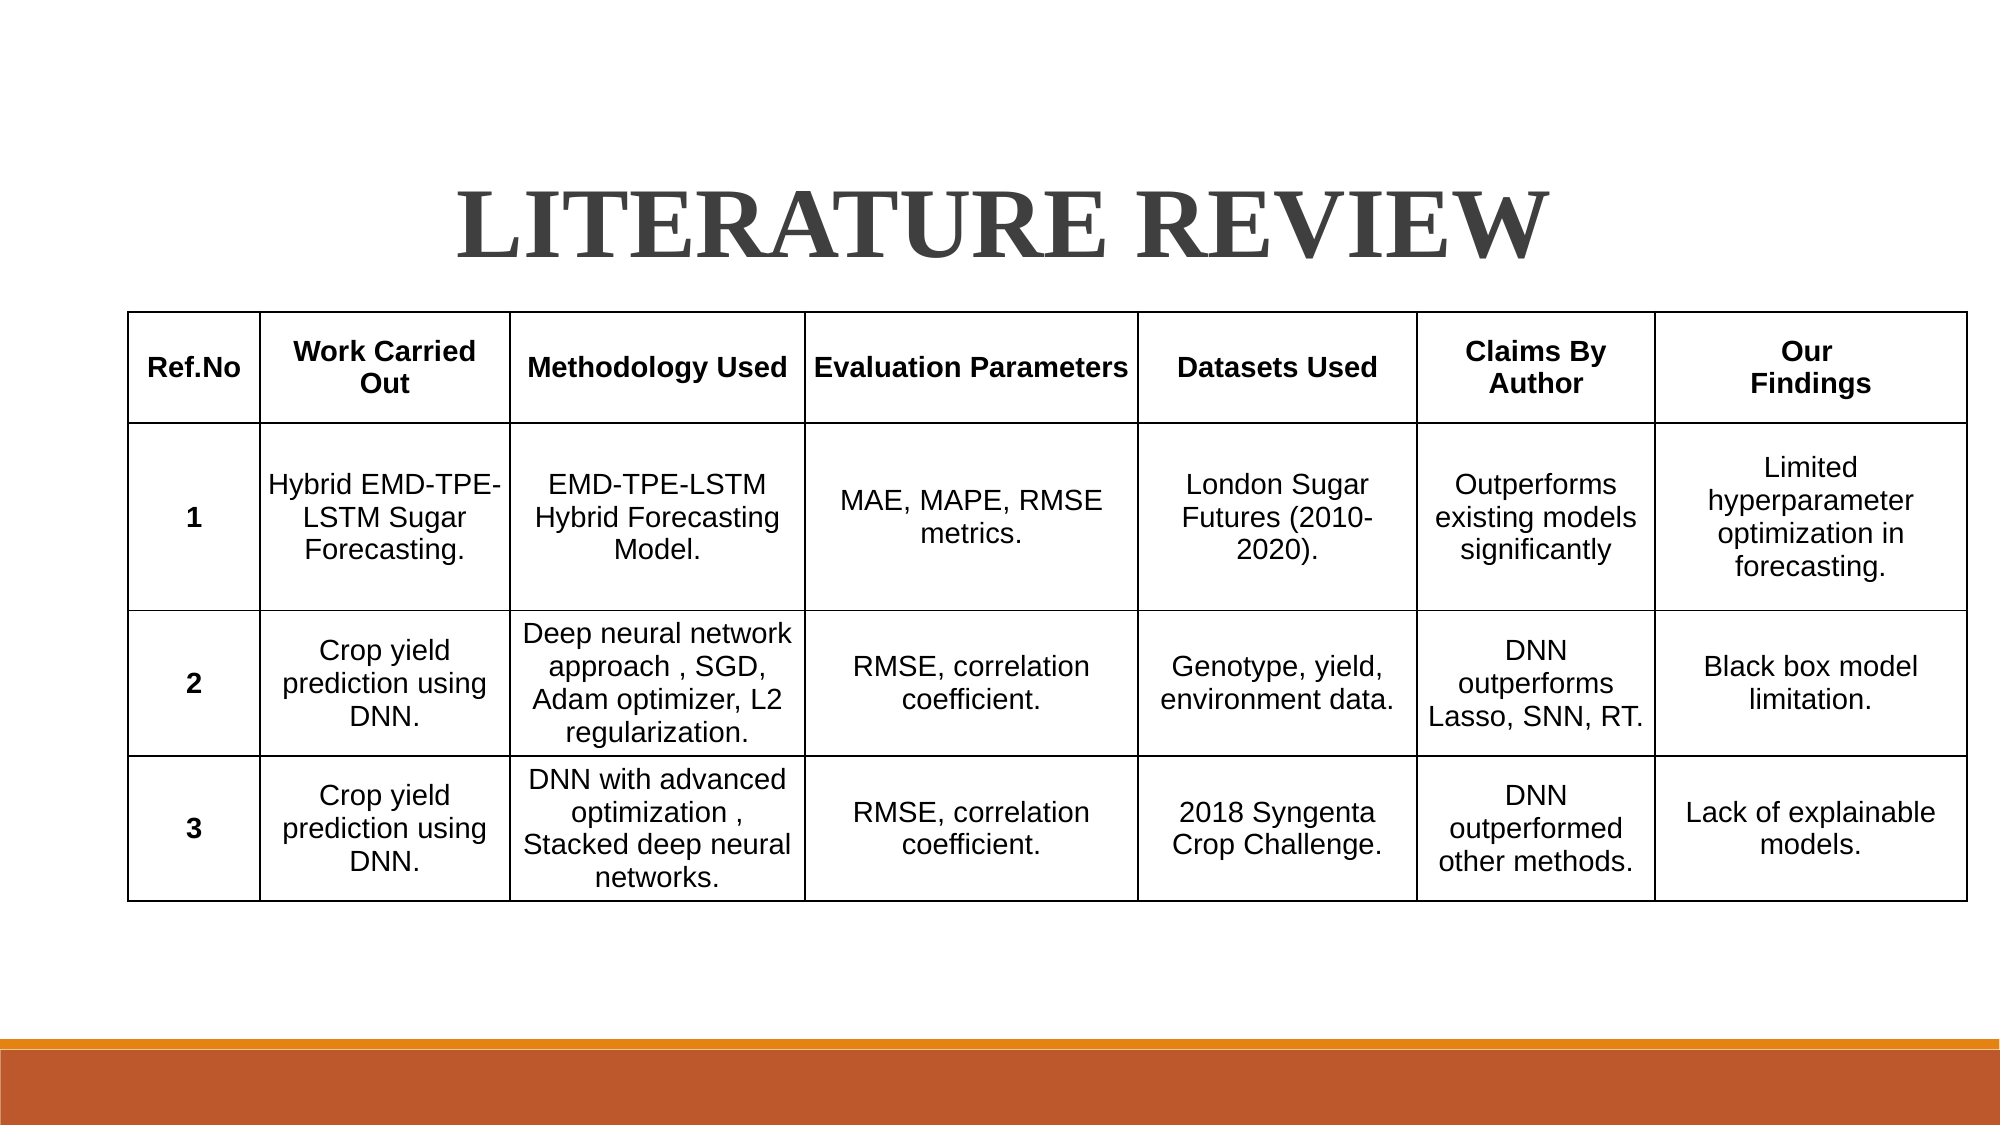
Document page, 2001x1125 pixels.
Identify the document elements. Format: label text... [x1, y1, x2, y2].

table_header Work Carried Out [261, 313, 509, 422]
table_cell London Sugar Futures (2010-2020). [1139, 424, 1416, 610]
table_header Methodology Used [511, 313, 804, 422]
table_cell DNN outperforms Lasso, SNN, RT. [1418, 611, 1654, 755]
table_cell RMSE, correlation coefficient. [806, 611, 1137, 755]
table_cell Lack of explainable models. [1656, 757, 1966, 900]
table_cell 2 [129, 611, 259, 755]
table_cell DNN outperformed other methods. [1418, 757, 1654, 900]
table_header Datasets Used [1139, 313, 1416, 422]
table_cell Hybrid EMD-TPE-LSTM Sugar Forecasting. [261, 424, 509, 610]
table_cell Deep neural network approach , SGD, Adam optimizer, L2 regularization. [511, 611, 804, 755]
table_header Claims By Author [1418, 313, 1654, 422]
table_header Evaluation Parameters [806, 313, 1137, 422]
table_header Our Findings [1656, 313, 1966, 422]
table_cell Limited hyperparameter optimization in forecasting. [1656, 424, 1966, 610]
table_cell MAE, MAPE, RMSE metrics. [806, 424, 1137, 610]
table_header Ref.No [129, 313, 259, 422]
table_cell Outperforms existing models significantly [1418, 424, 1654, 610]
table_cell Crop yield prediction using DNN. [261, 757, 509, 900]
table_cell Genotype, yield, environment data. [1139, 611, 1416, 755]
table_cell RMSE, correlation coefficient. [806, 757, 1137, 900]
table_cell Black box model limitation. [1656, 611, 1966, 755]
table_cell 3 [129, 757, 259, 900]
table_cell EMD-TPE-LSTM Hybrid Forecasting Model. [511, 424, 804, 610]
table_cell 1 [129, 424, 259, 610]
table_cell Crop yield prediction using DNN. [261, 611, 509, 755]
table_cell DNN with advanced optimization , Stacked deep neural networks. [511, 757, 804, 900]
table_cell 2018 Syngenta Crop Challenge. [1139, 757, 1416, 900]
title LITERATURE REVIEW [180, 47, 1830, 285]
